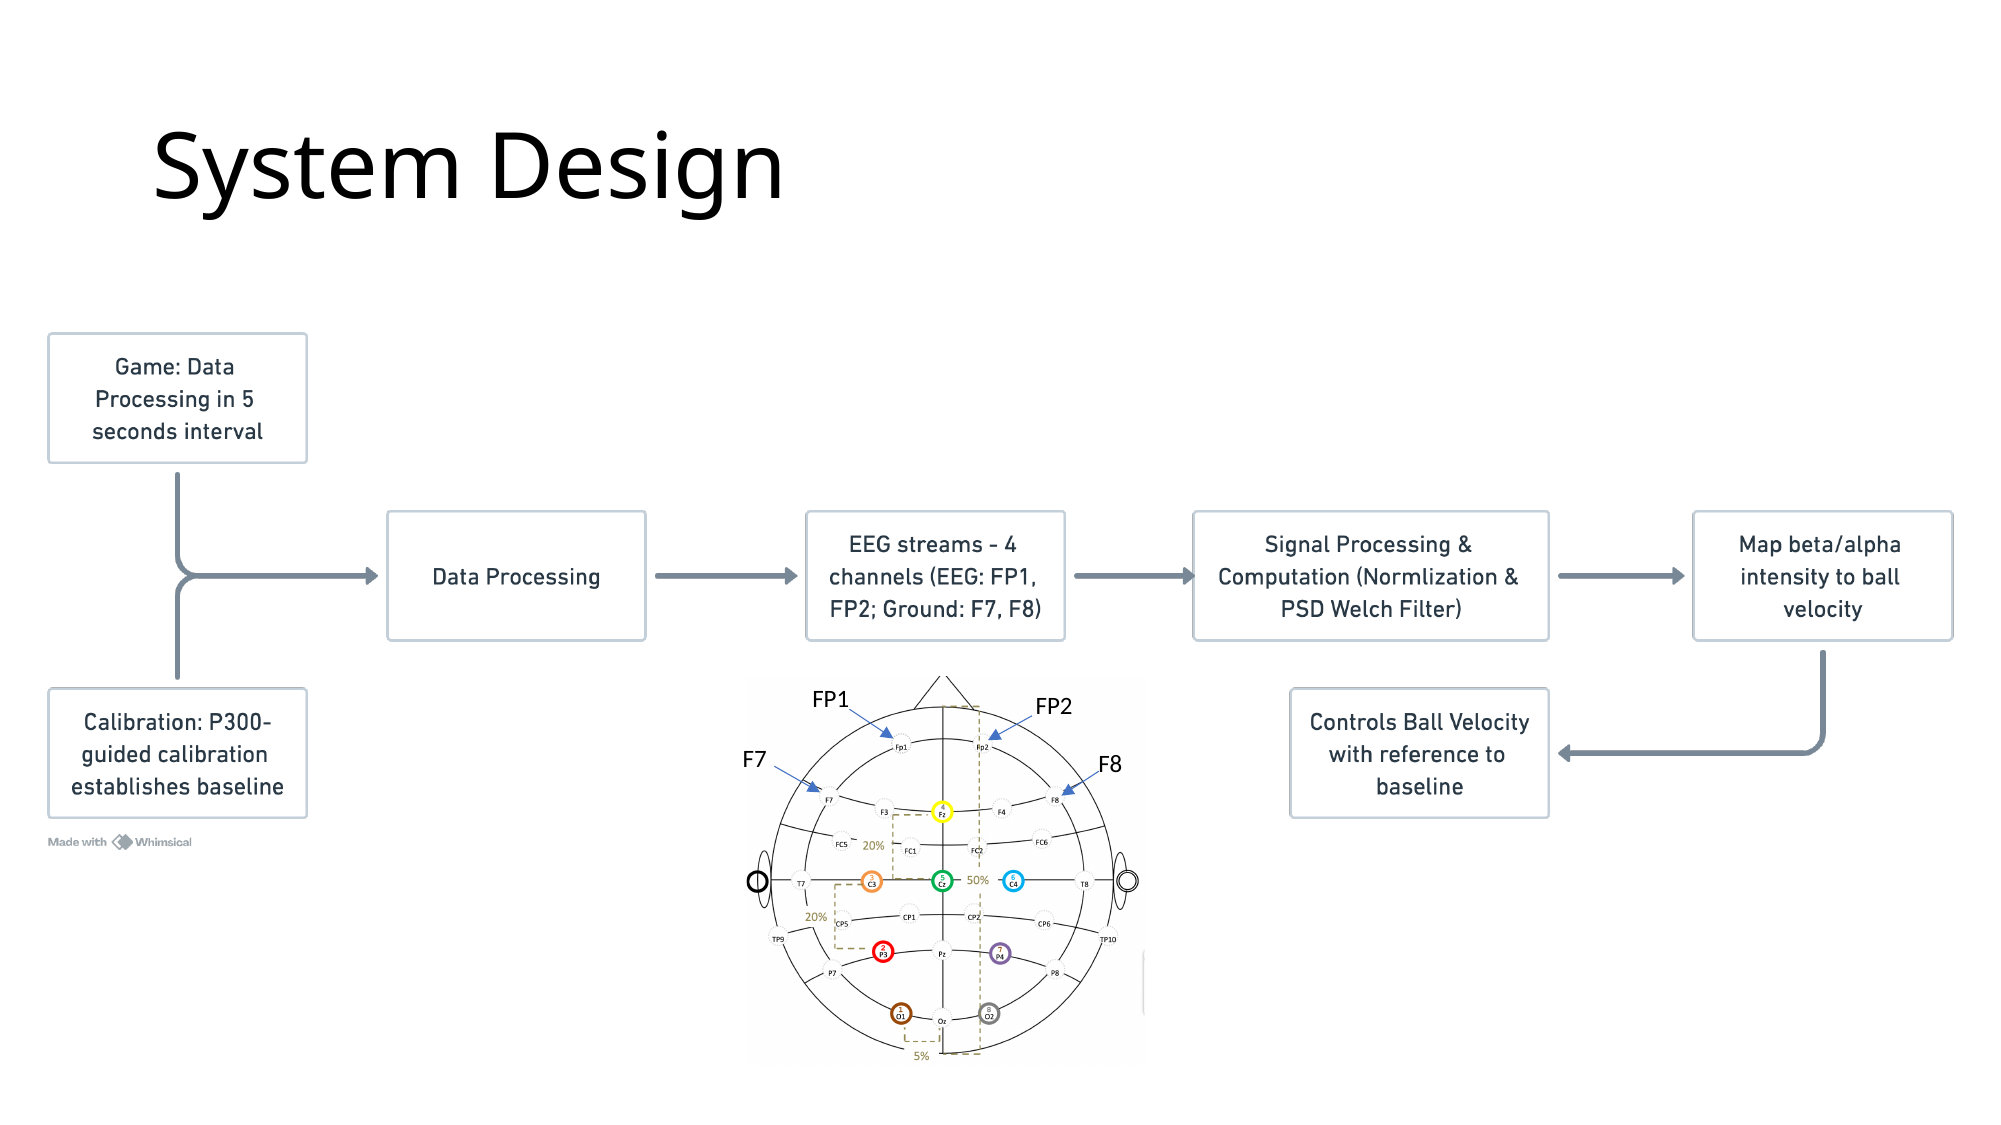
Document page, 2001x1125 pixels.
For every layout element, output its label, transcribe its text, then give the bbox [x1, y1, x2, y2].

picture [16, 301, 1984, 1066]
title System Design [137, 59, 1863, 278]
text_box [774, 766, 821, 793]
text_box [988, 715, 1033, 741]
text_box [1061, 771, 1099, 796]
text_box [849, 709, 894, 739]
